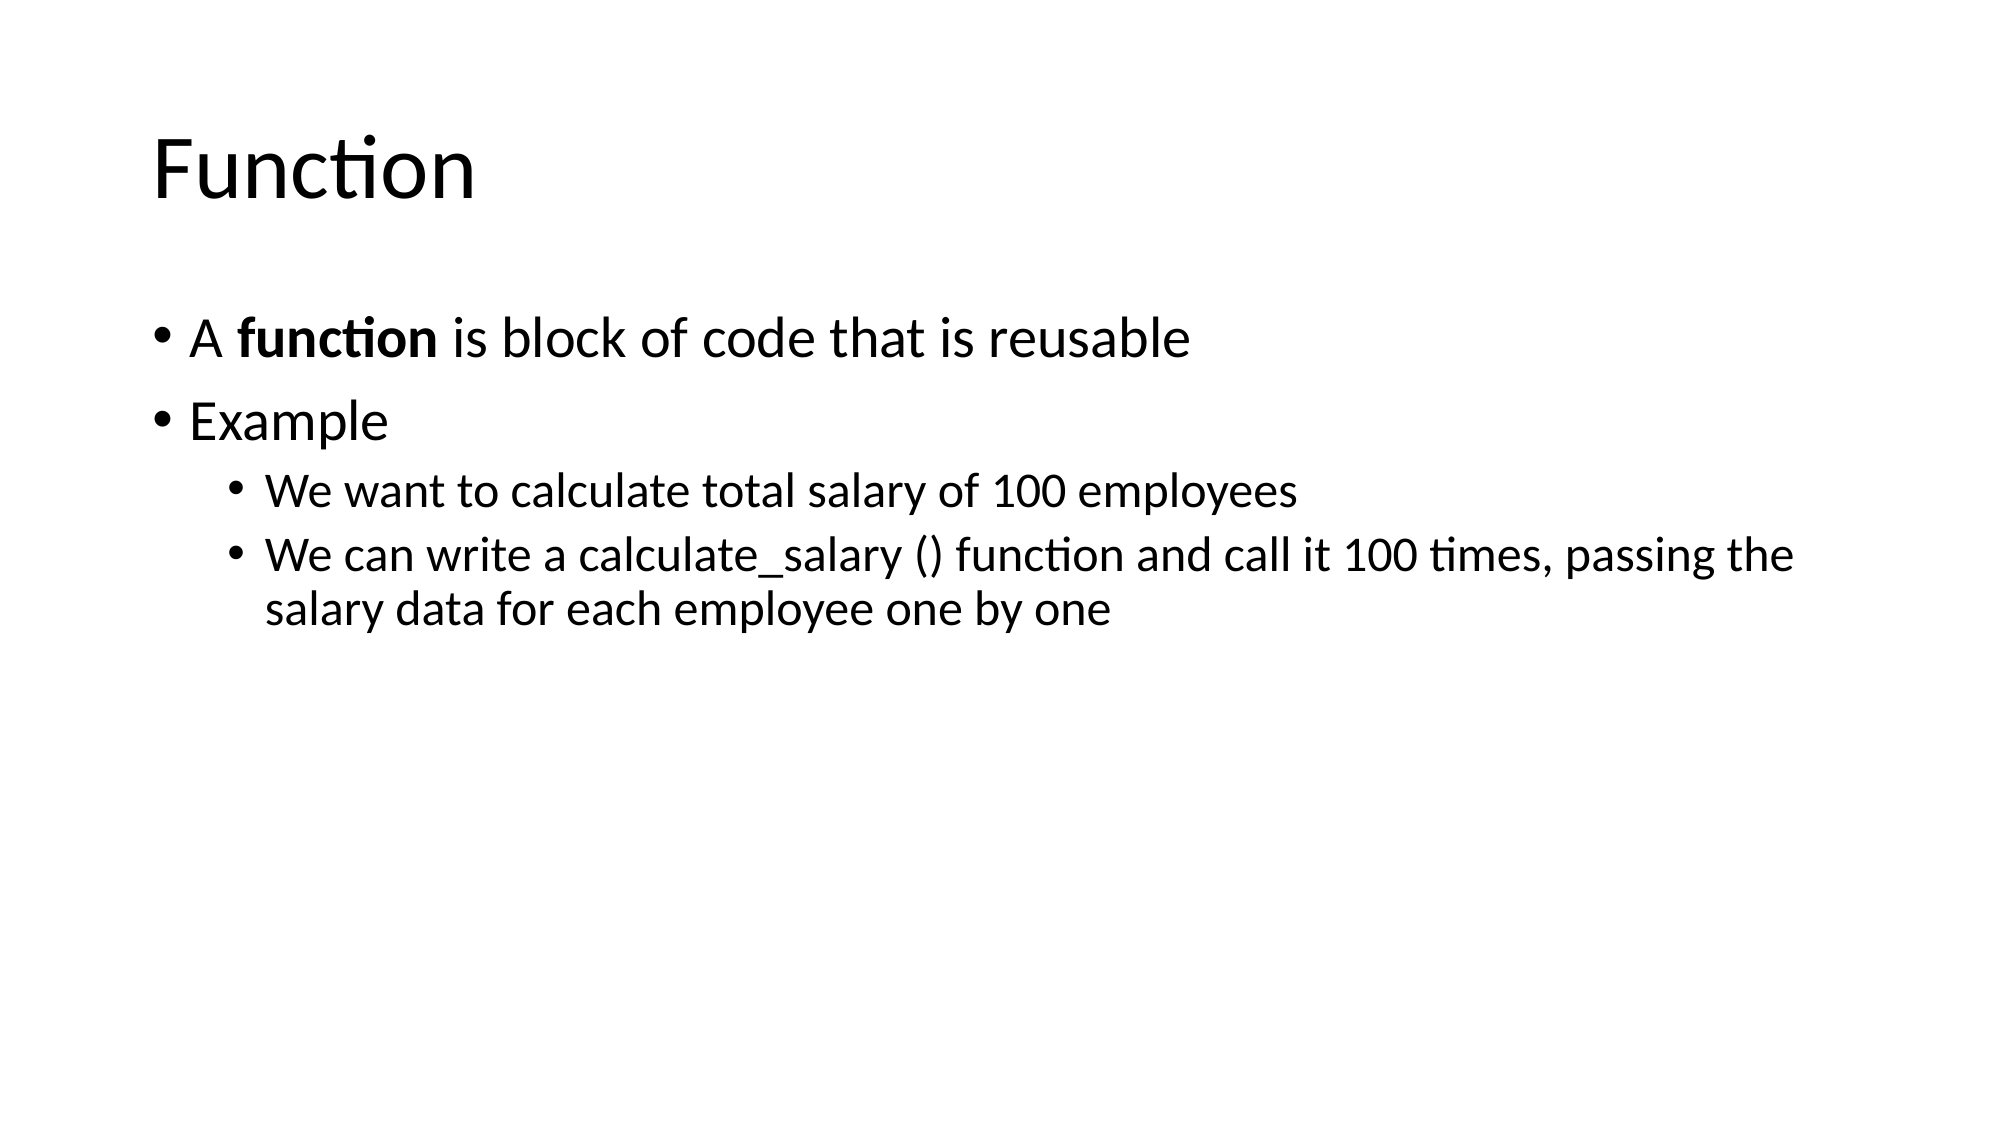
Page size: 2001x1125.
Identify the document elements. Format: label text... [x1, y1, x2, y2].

list A function is block of code that is reusable Example We want to calculate total salary of 100 employees We can write a calculate_salary () function and call it 100 times, passing the salary data for each employee one by one [137, 299, 1863, 1014]
title Function [137, 59, 1863, 278]
